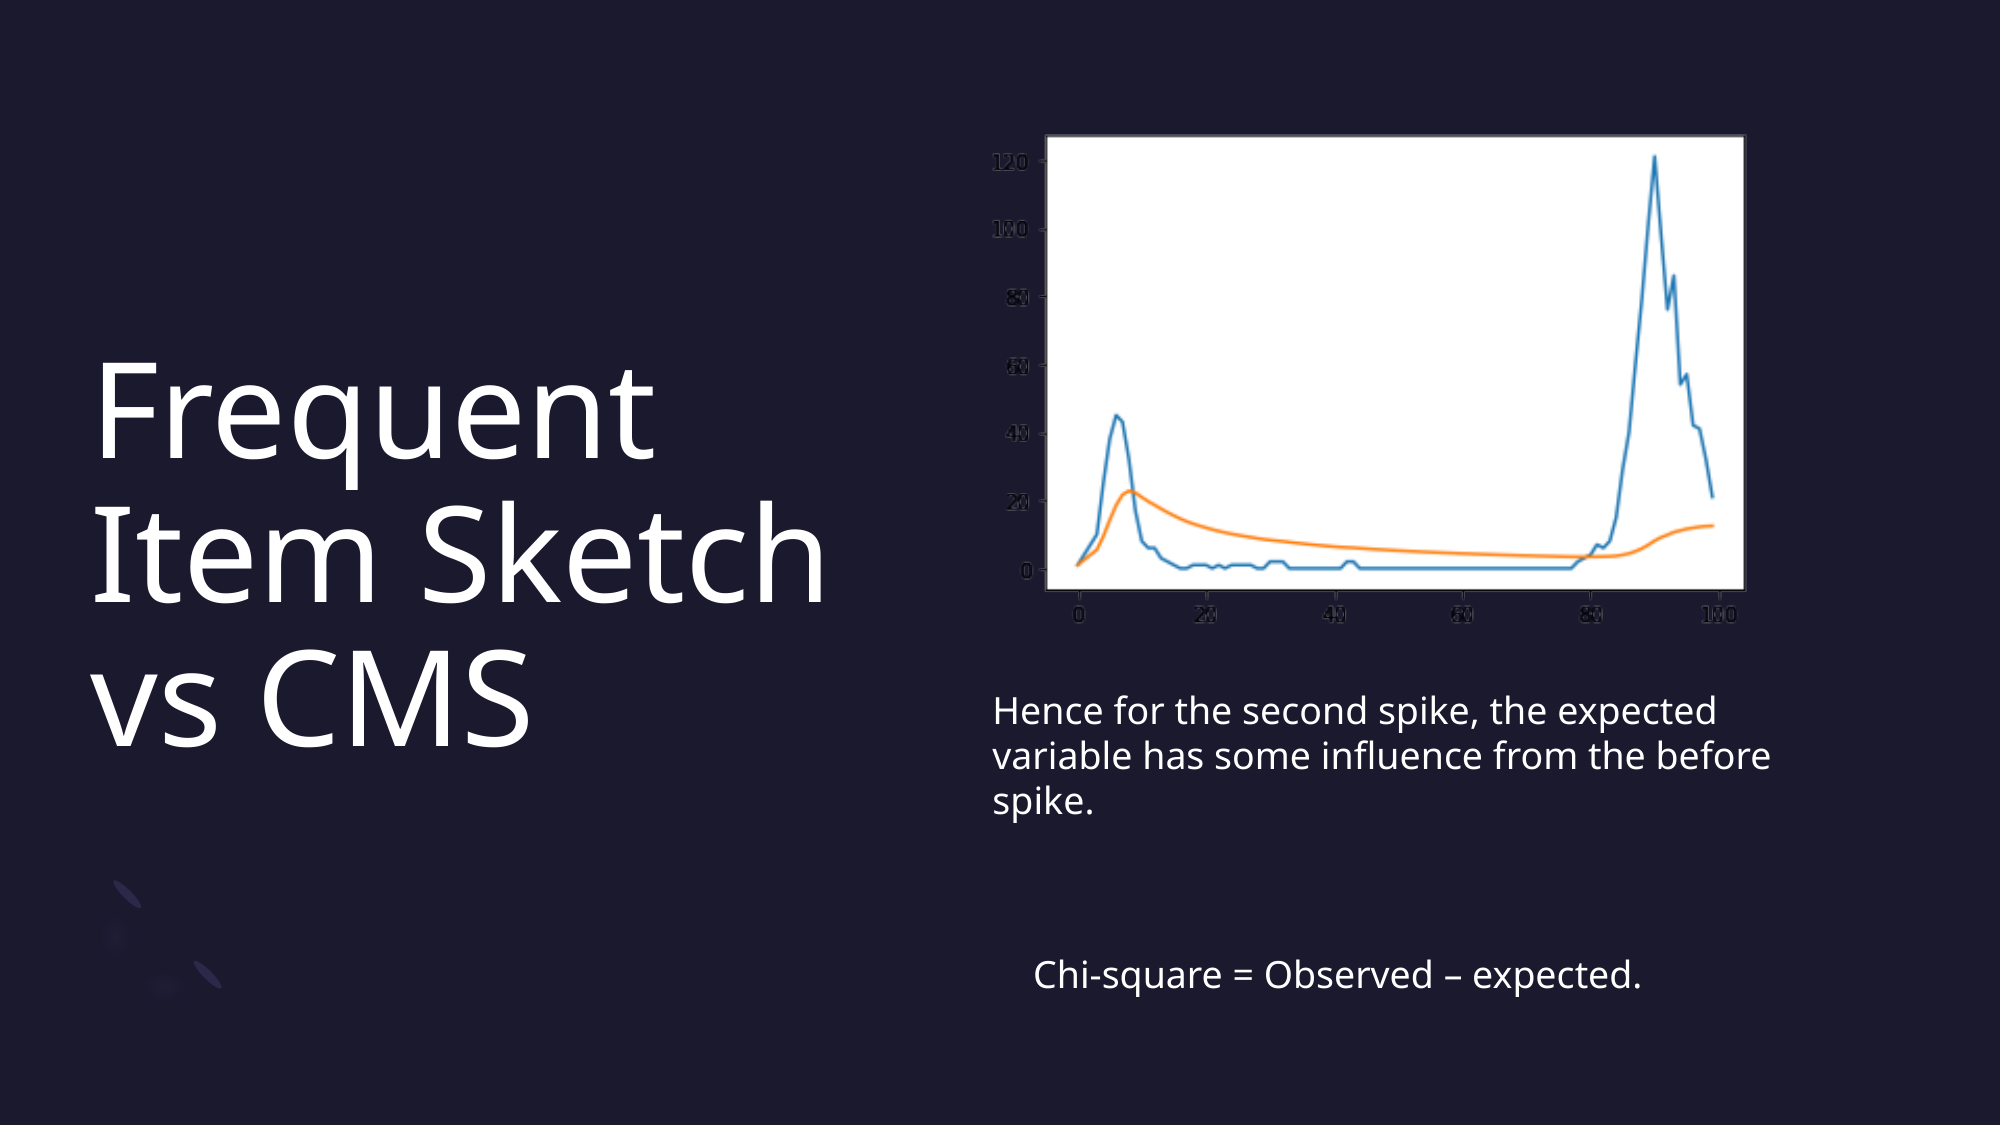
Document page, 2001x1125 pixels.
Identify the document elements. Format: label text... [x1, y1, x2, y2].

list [977, 122, 1759, 640]
text_box Hence for the second spike, the expected variable has some influence from the before spike. [977, 679, 1874, 875]
title Frequent Item Sketch vs CMS [90, 249, 835, 870]
text_box Chi-square = Observed – expected. [1018, 943, 1797, 1003]
